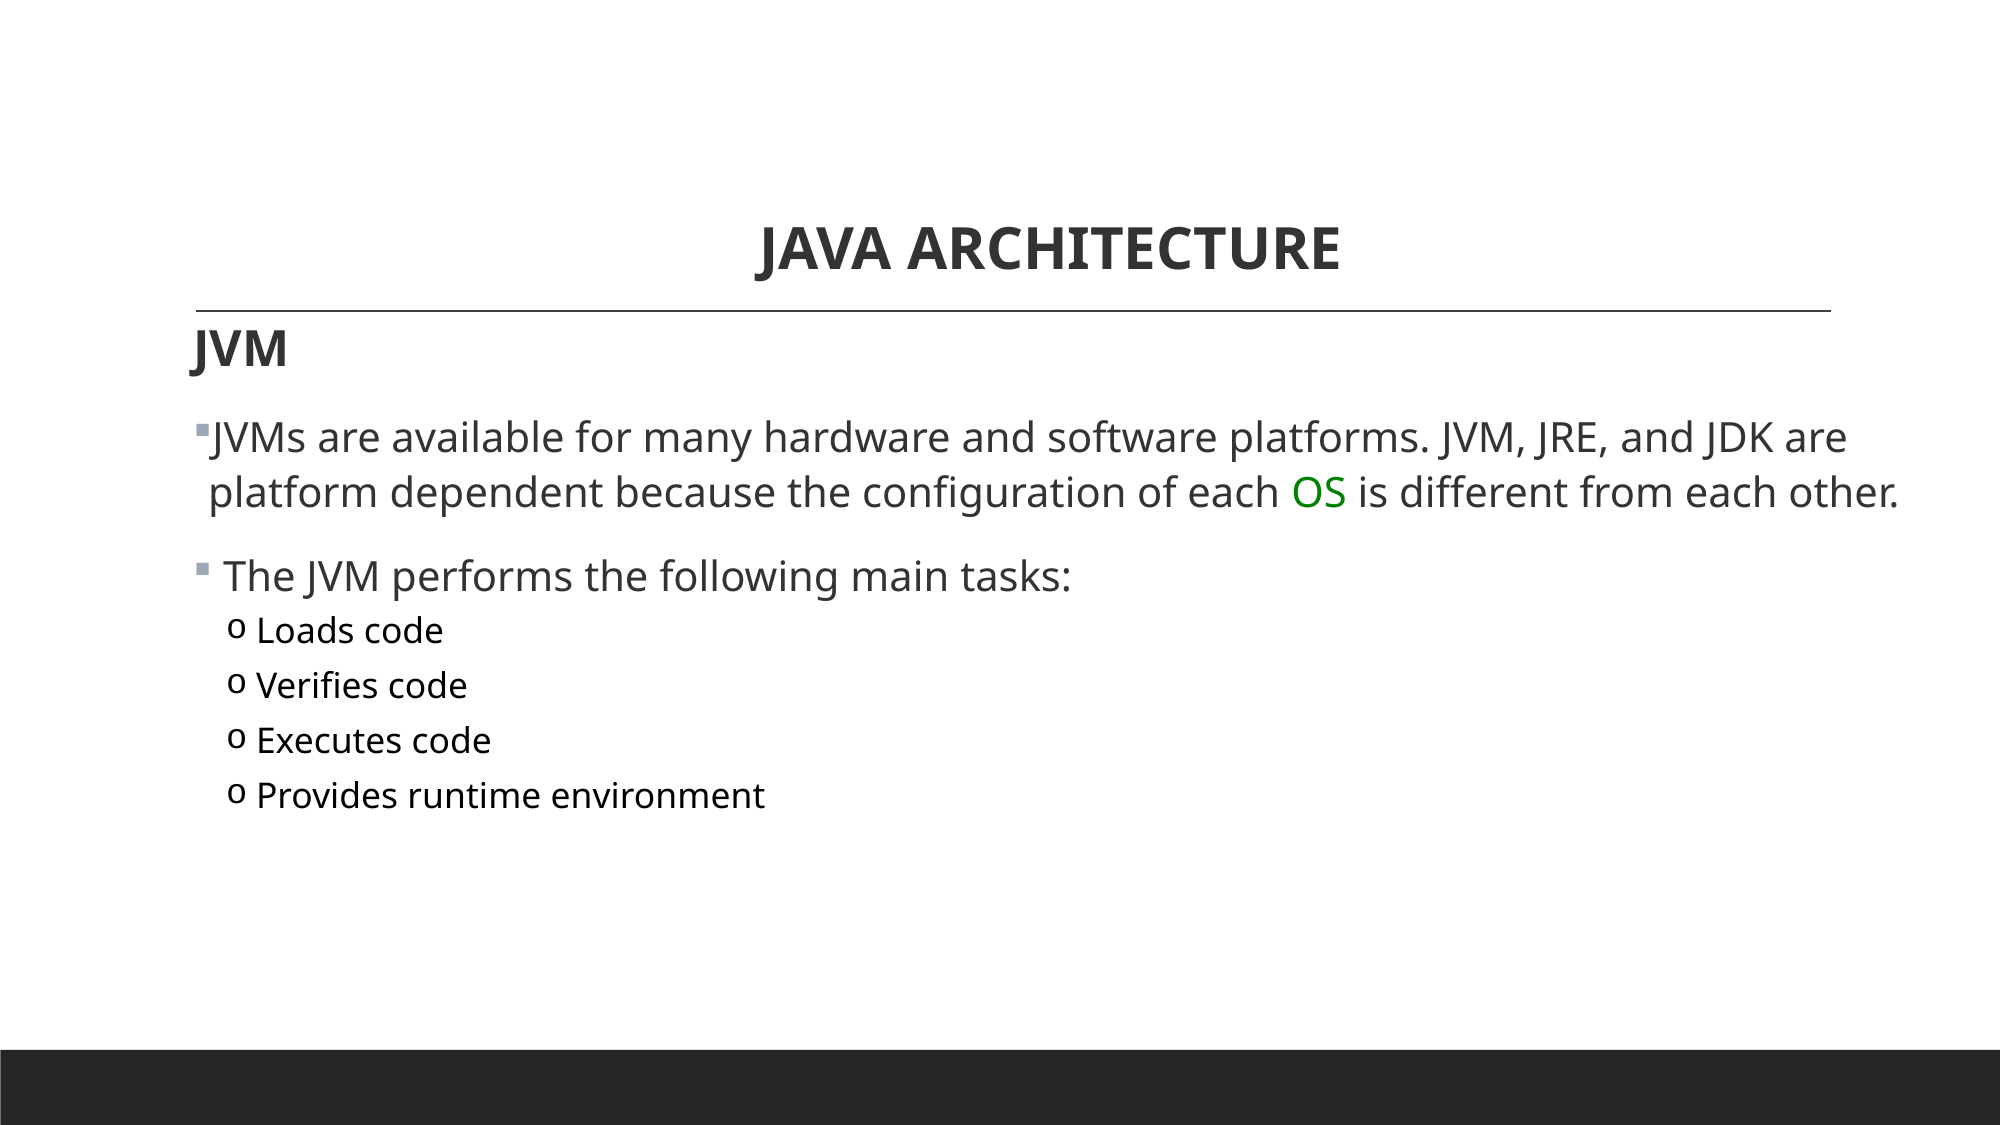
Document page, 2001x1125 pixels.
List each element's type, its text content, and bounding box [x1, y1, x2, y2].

list JAVA ARCHITECTURE JVM JVMs are available for many hardware and software platforms. JVM, JRE, and JDK are platform dependent because the configuration of each OS is different from each other. The JVM performs the following main tasks: Loads code Verifies code Executes code Provides runtime environment [193, 196, 1924, 1033]
